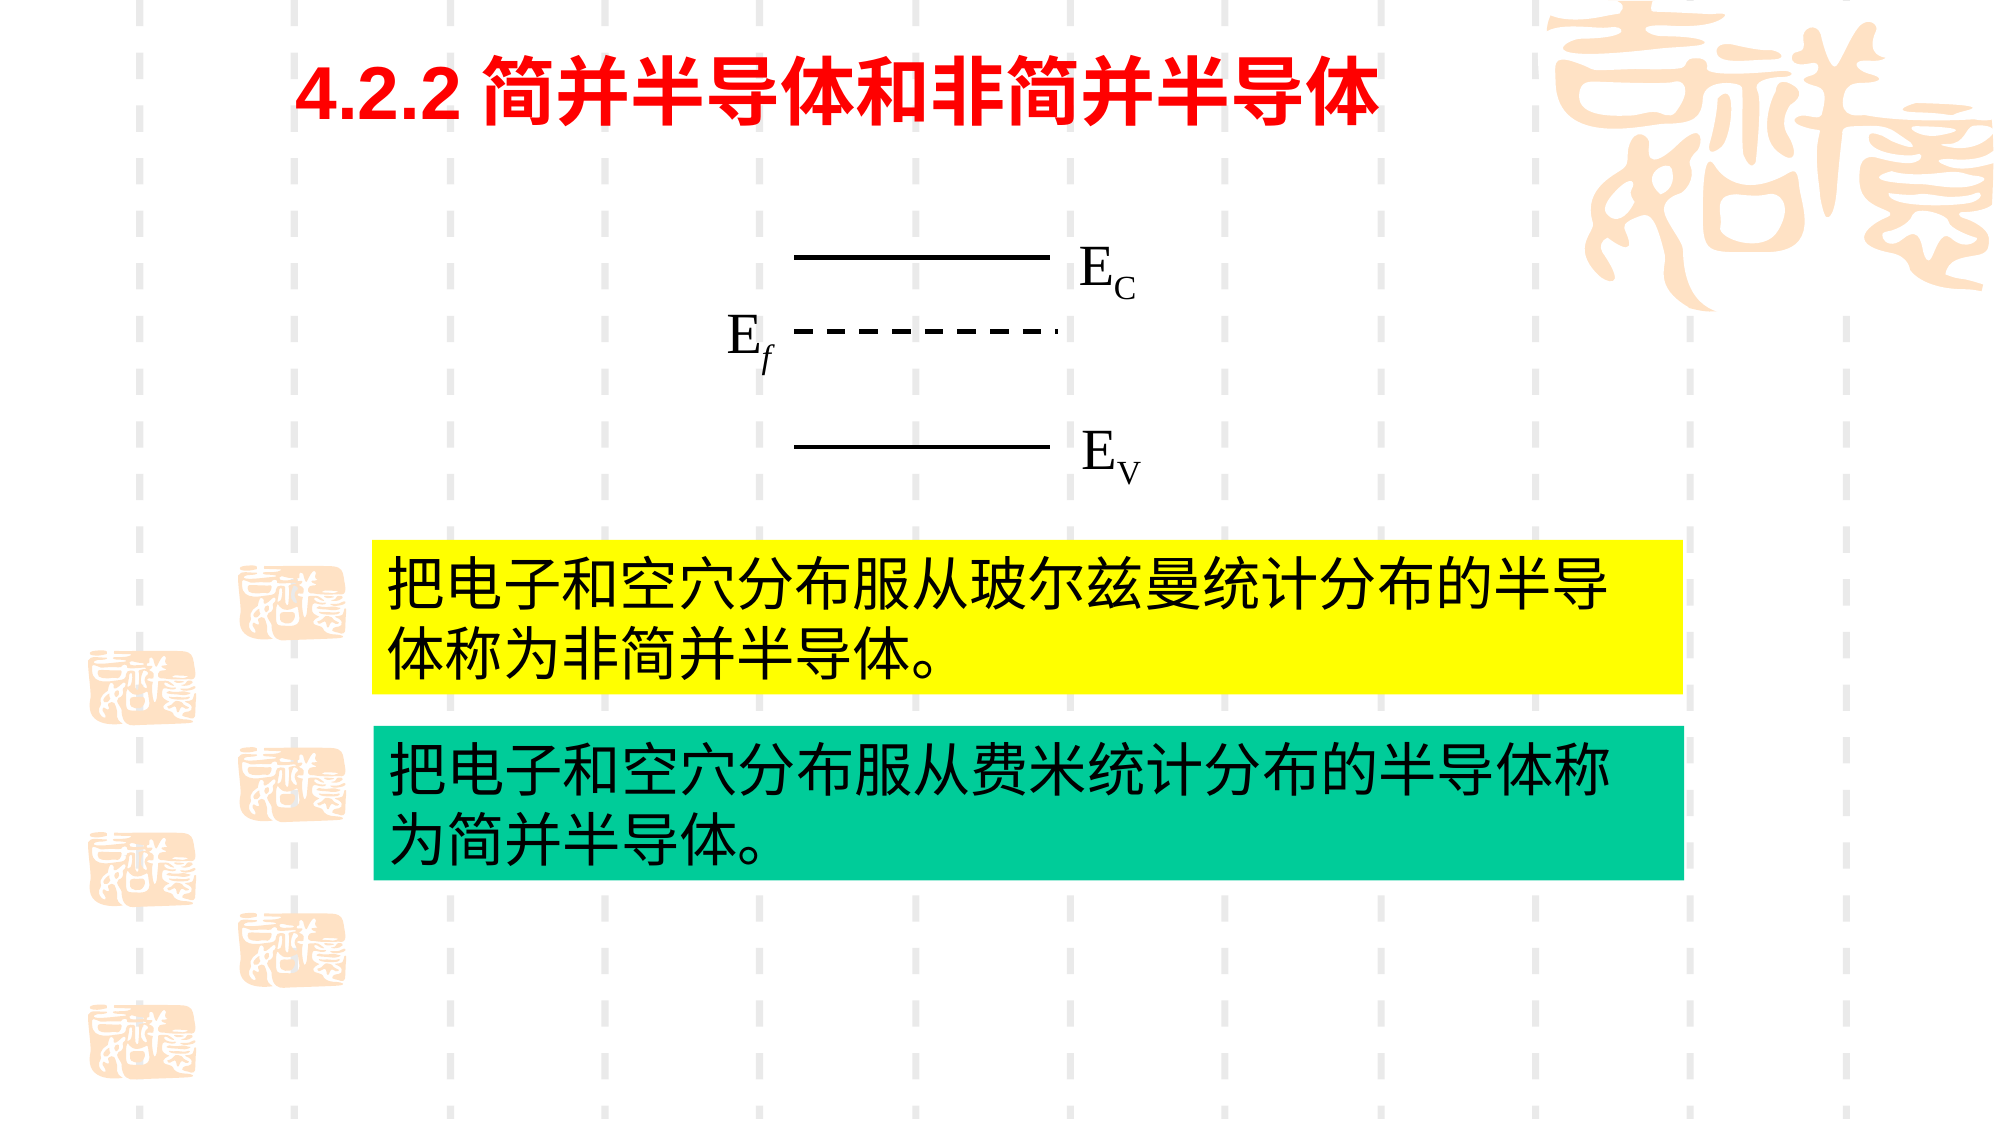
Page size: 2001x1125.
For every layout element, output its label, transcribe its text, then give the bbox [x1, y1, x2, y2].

text_box 把电子和空穴分布服从玻尔兹曼统计分布的半导体称为非简并半导体。 [372, 539, 1683, 695]
text_box EC [1063, 219, 1152, 314]
text_box Ef [711, 288, 787, 383]
text_box 4.2.2简并半导体和非简并半导体 [280, 36, 1649, 142]
text_box 把电子和空穴分布服从费米统计分布的半导体称为简并半导体。 [373, 725, 1685, 881]
text_box EV [1066, 403, 1157, 499]
